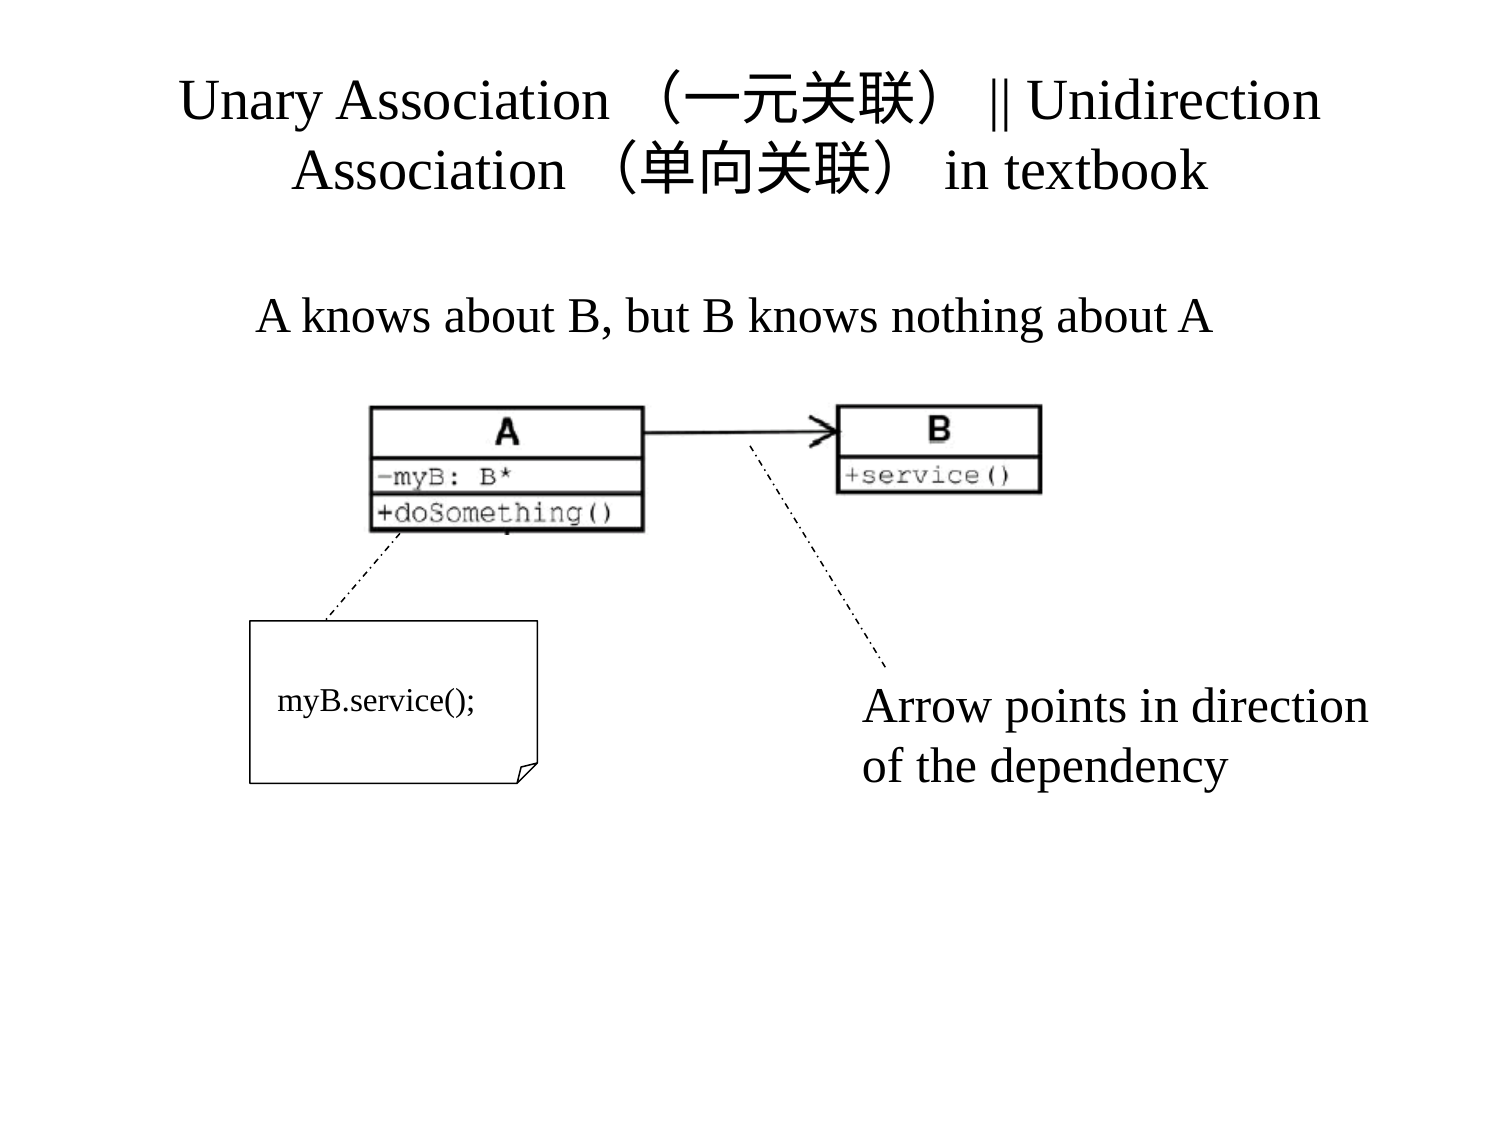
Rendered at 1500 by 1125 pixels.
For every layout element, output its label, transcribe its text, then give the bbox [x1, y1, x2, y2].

text_box myB.service(); [262, 670, 513, 726]
text_box A knows about B, but B knows nothing about A [240, 274, 1229, 350]
picture [349, 395, 1052, 536]
text_box [249, 620, 538, 784]
text_box Arrow points in direction of the dependency [847, 665, 1385, 800]
title Unary Association（一元关联）|| Unidirection Association（单向关联）in textbook [112, 37, 1388, 226]
